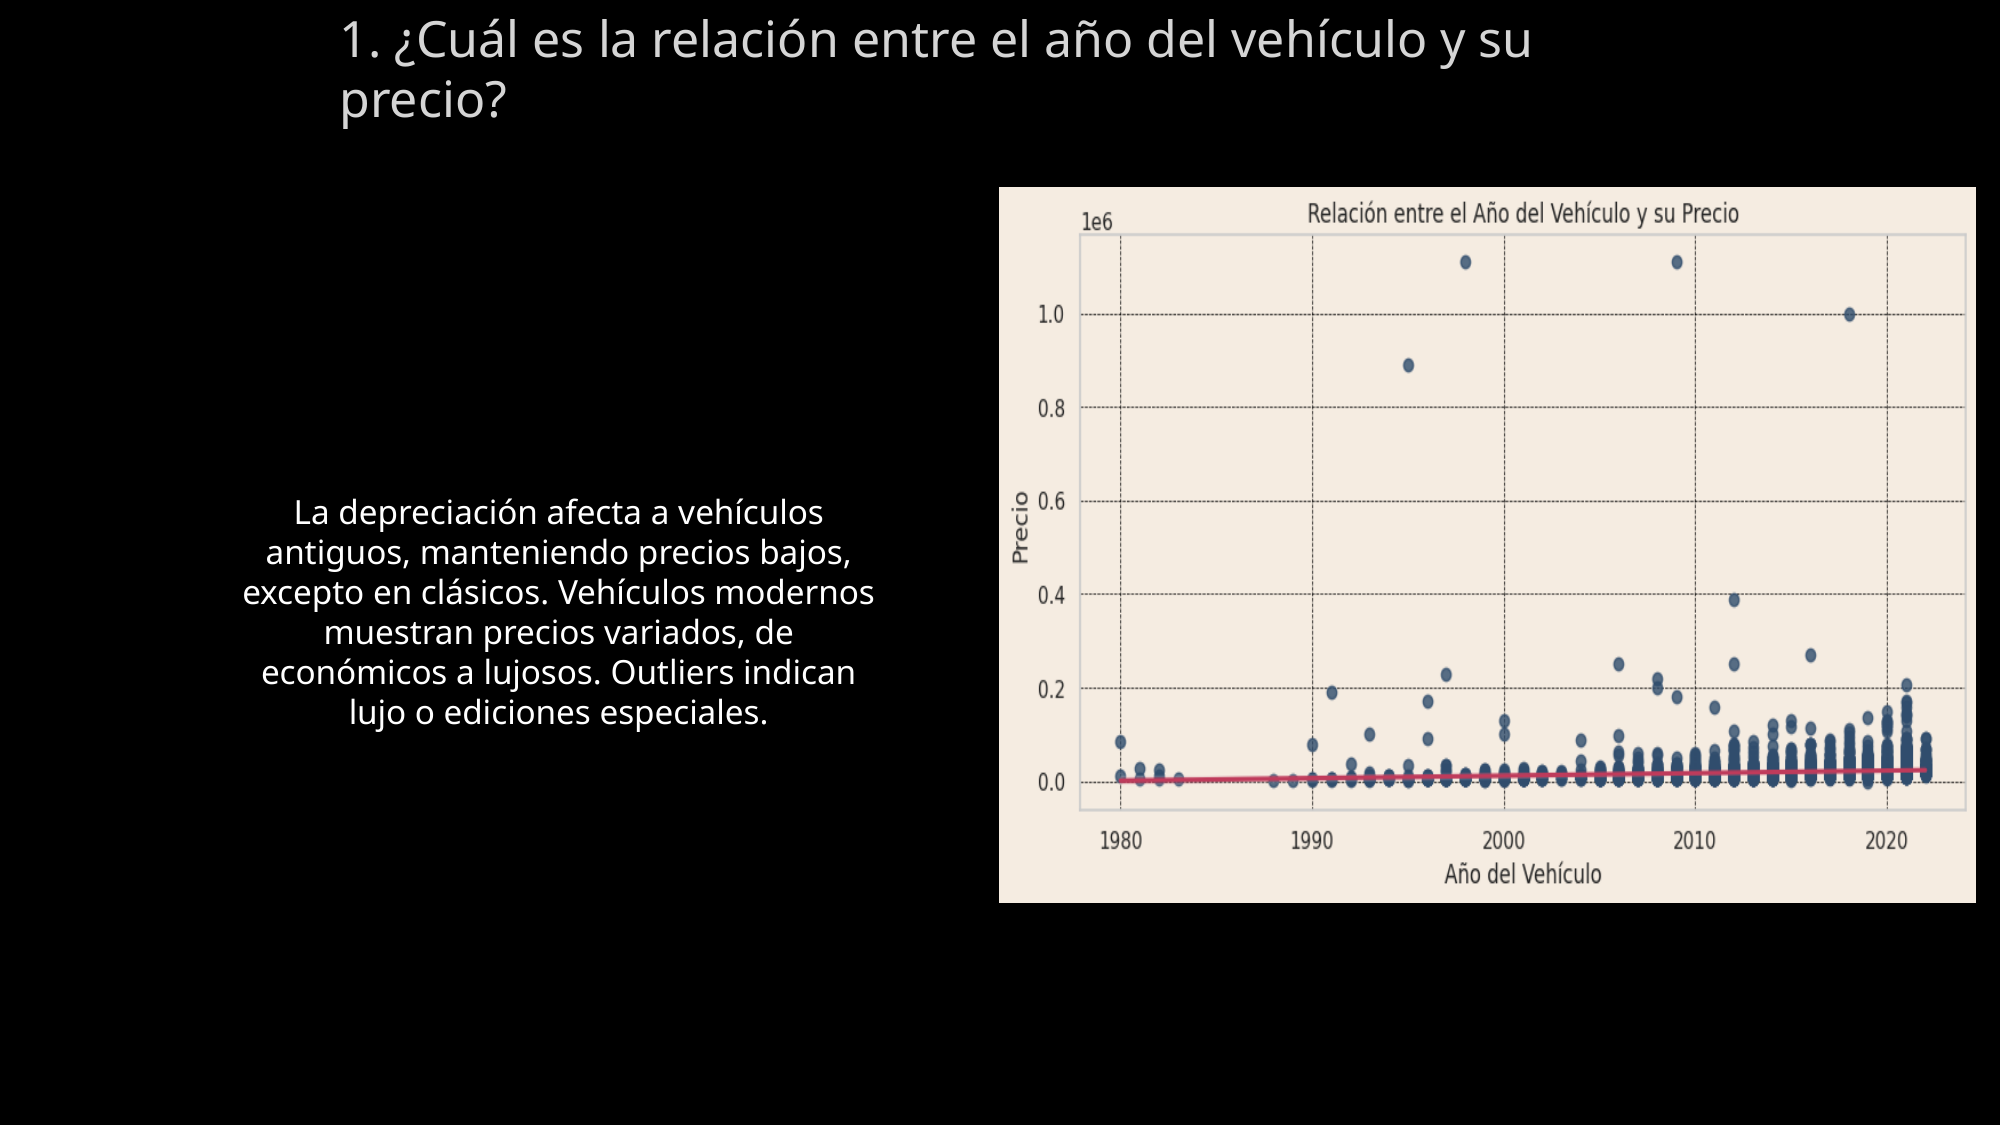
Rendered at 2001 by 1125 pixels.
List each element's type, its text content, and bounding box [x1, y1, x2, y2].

text_box La depreciación afecta a vehículos antiguos, manteniendo precios bajos, excepto en clásicos. Vehículos modernos muestran precios variados, de económicos a lujosos. Outliers indican lujo o ediciones especiales. [222, 448, 896, 739]
picture [999, 186, 1977, 903]
text_box 1. ¿Cuál es la relación entre el año del vehículo y su precio? [324, 0, 1676, 180]
